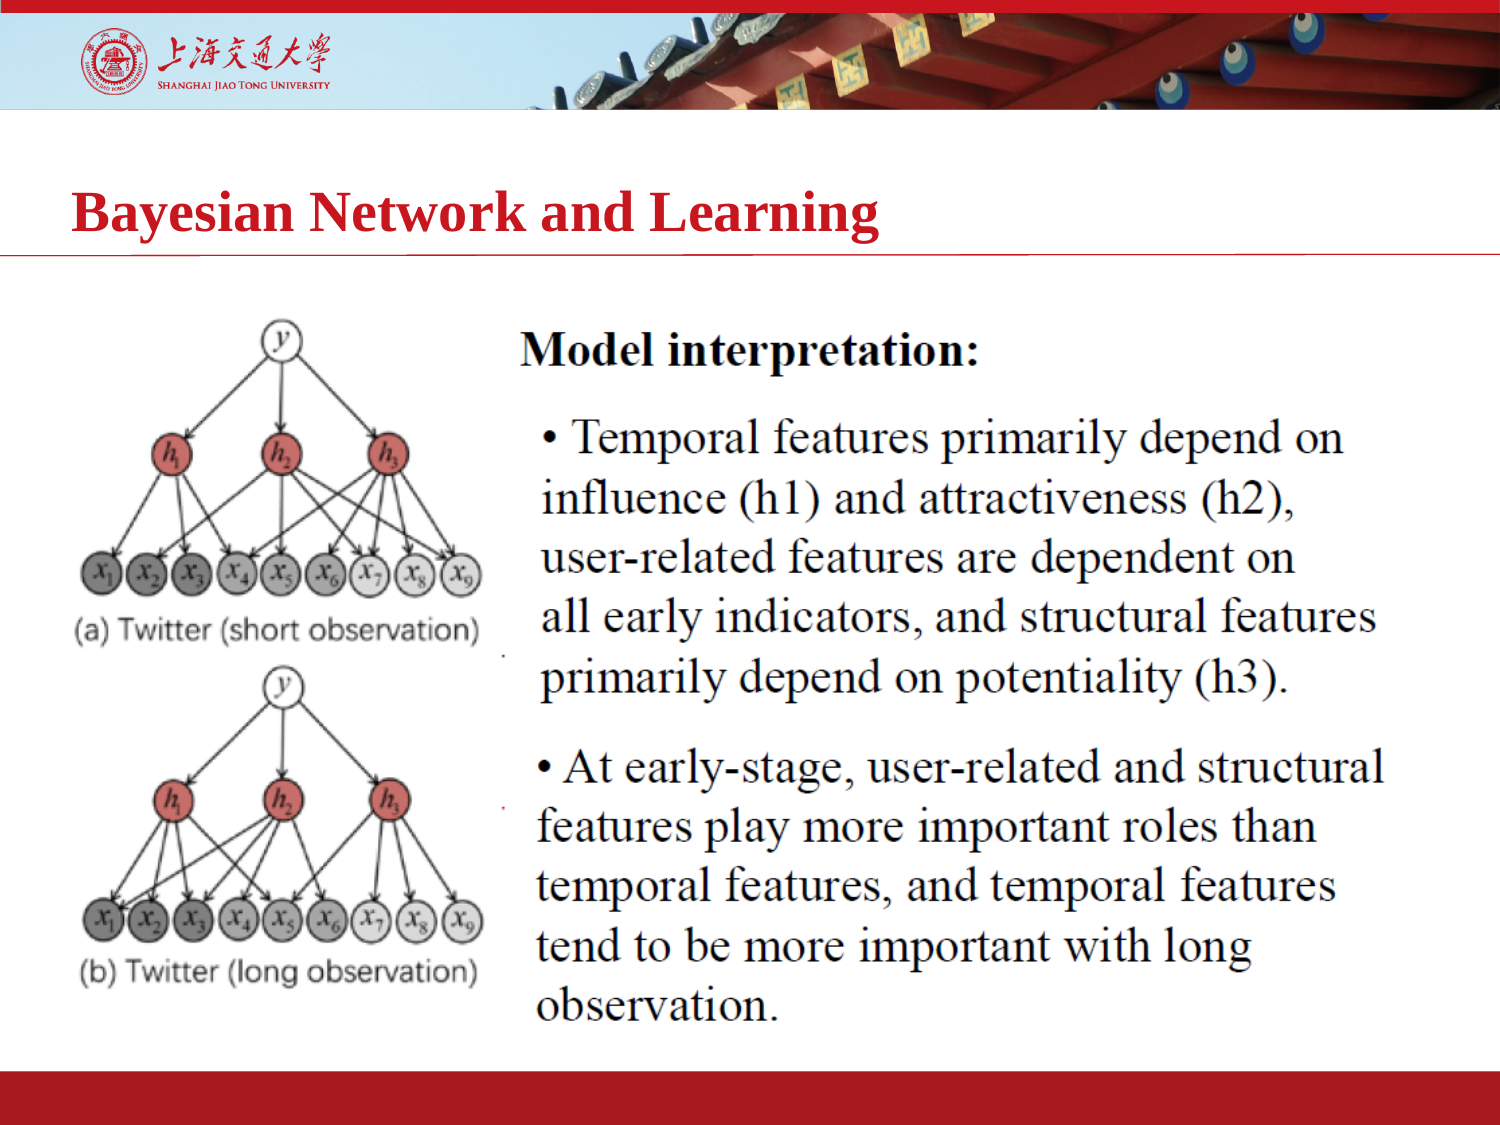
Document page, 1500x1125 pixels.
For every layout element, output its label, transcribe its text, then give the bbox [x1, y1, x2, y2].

title Bayesian Network and Learning [56, 157, 1413, 252]
picture [64, 300, 1405, 1037]
picture [0, 0, 1500, 110]
